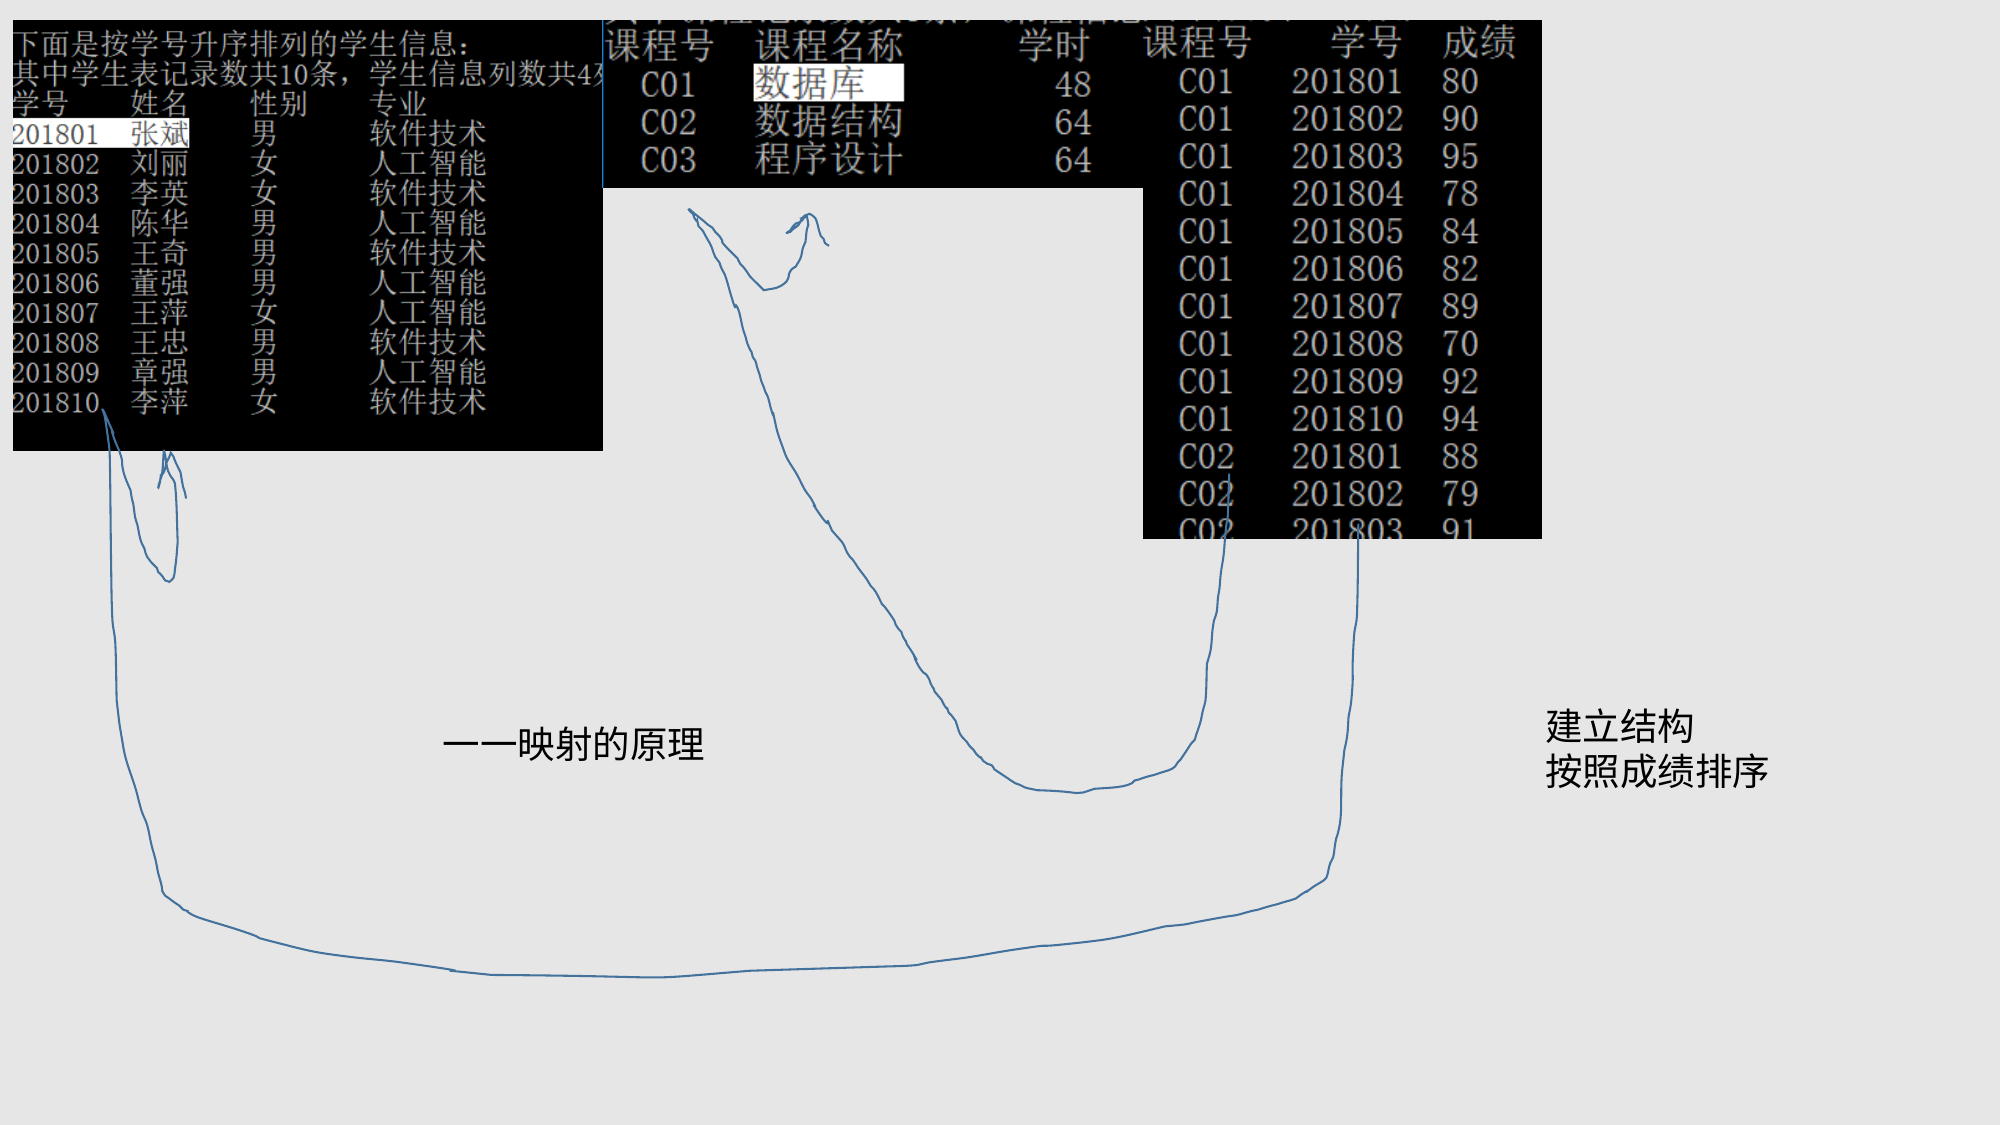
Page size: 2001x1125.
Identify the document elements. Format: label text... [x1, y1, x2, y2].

picture [13, 20, 1542, 539]
text_box 建立结构 按照成绩排序 [1530, 695, 1816, 801]
text_box [687, 207, 1227, 795]
text_box 一一映射的原理 [427, 713, 864, 774]
text_box [108, 451, 1360, 979]
